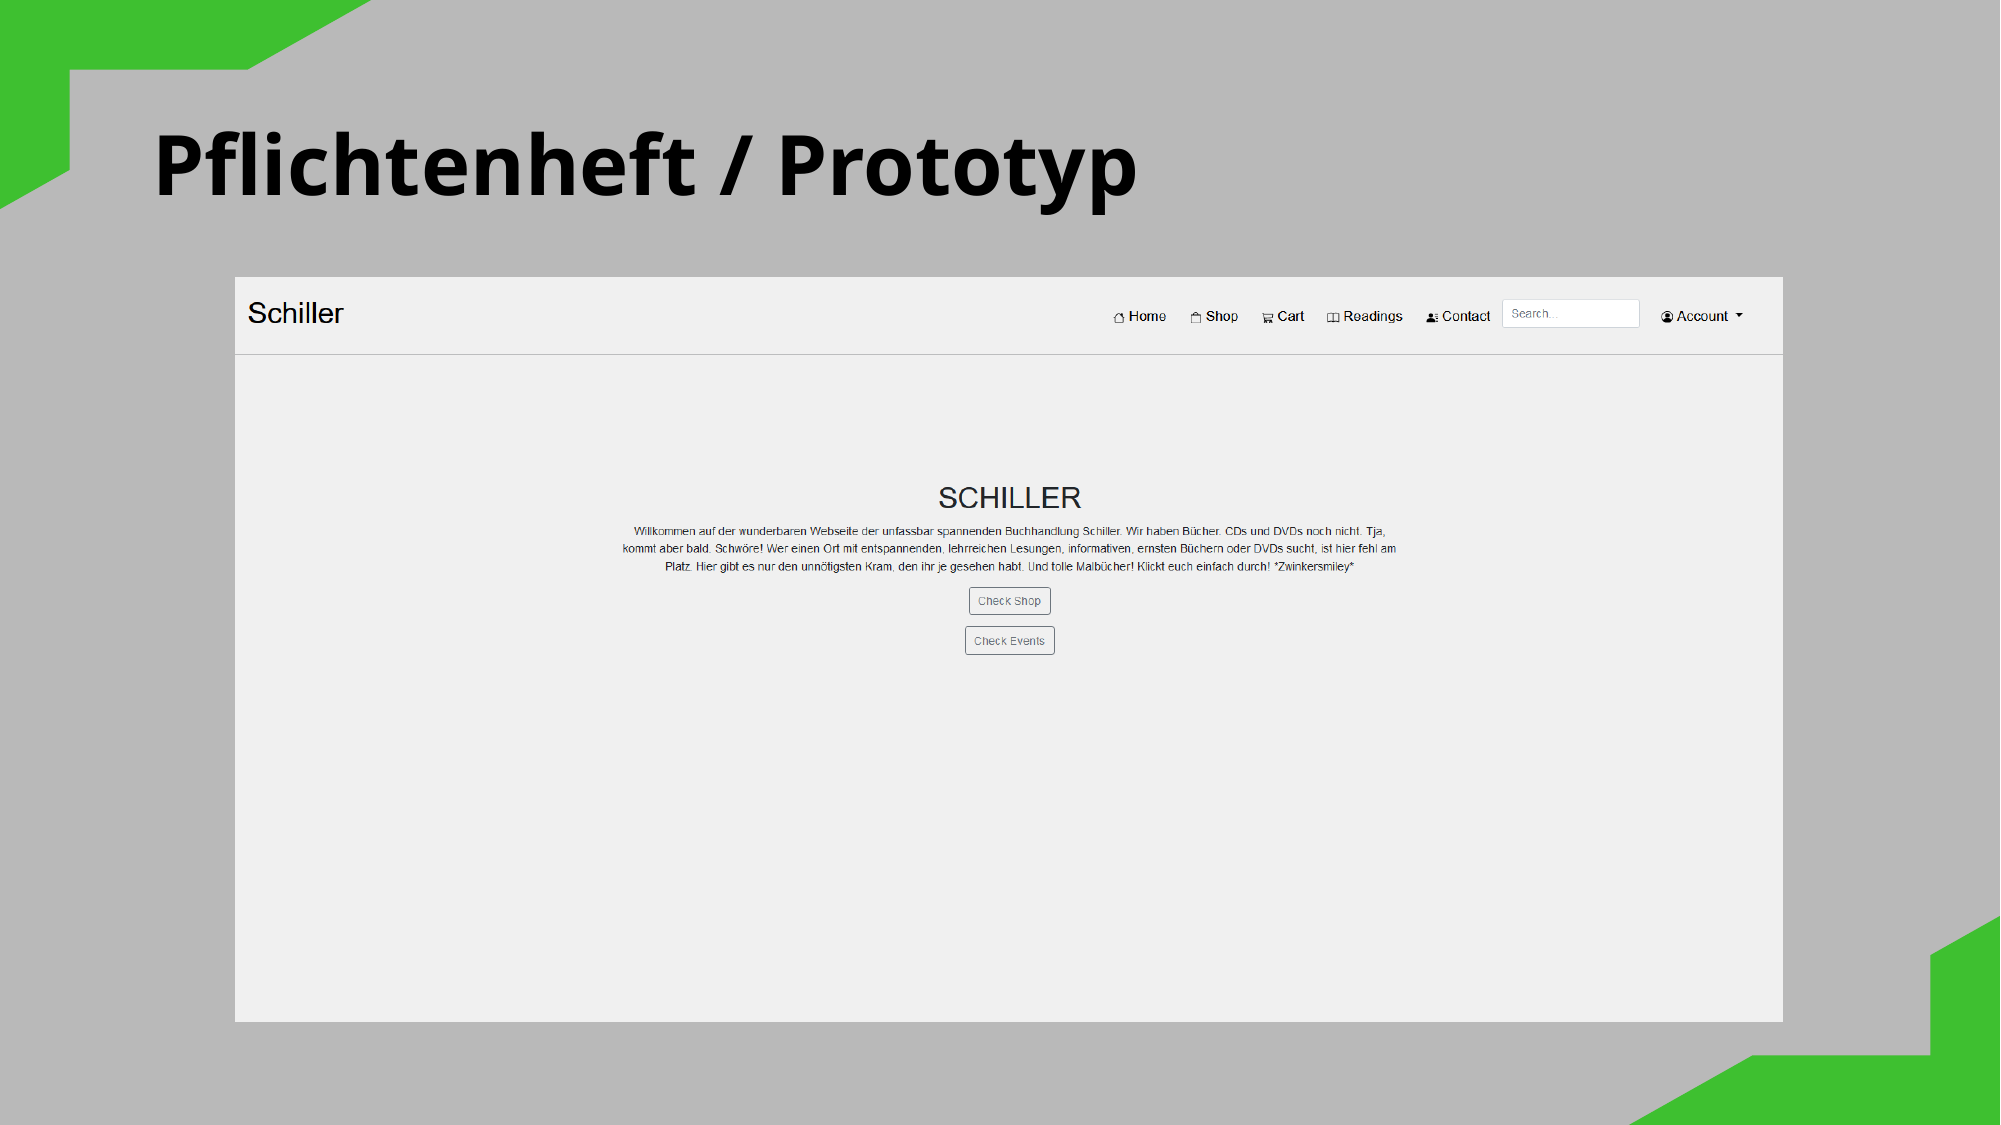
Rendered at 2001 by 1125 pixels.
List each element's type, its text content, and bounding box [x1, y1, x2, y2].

picture [235, 277, 1783, 1022]
text_box [1628, 914, 2000, 1125]
title Pflichtenheft / Prototyp [137, 59, 1863, 278]
text_box [0, 0, 372, 211]
